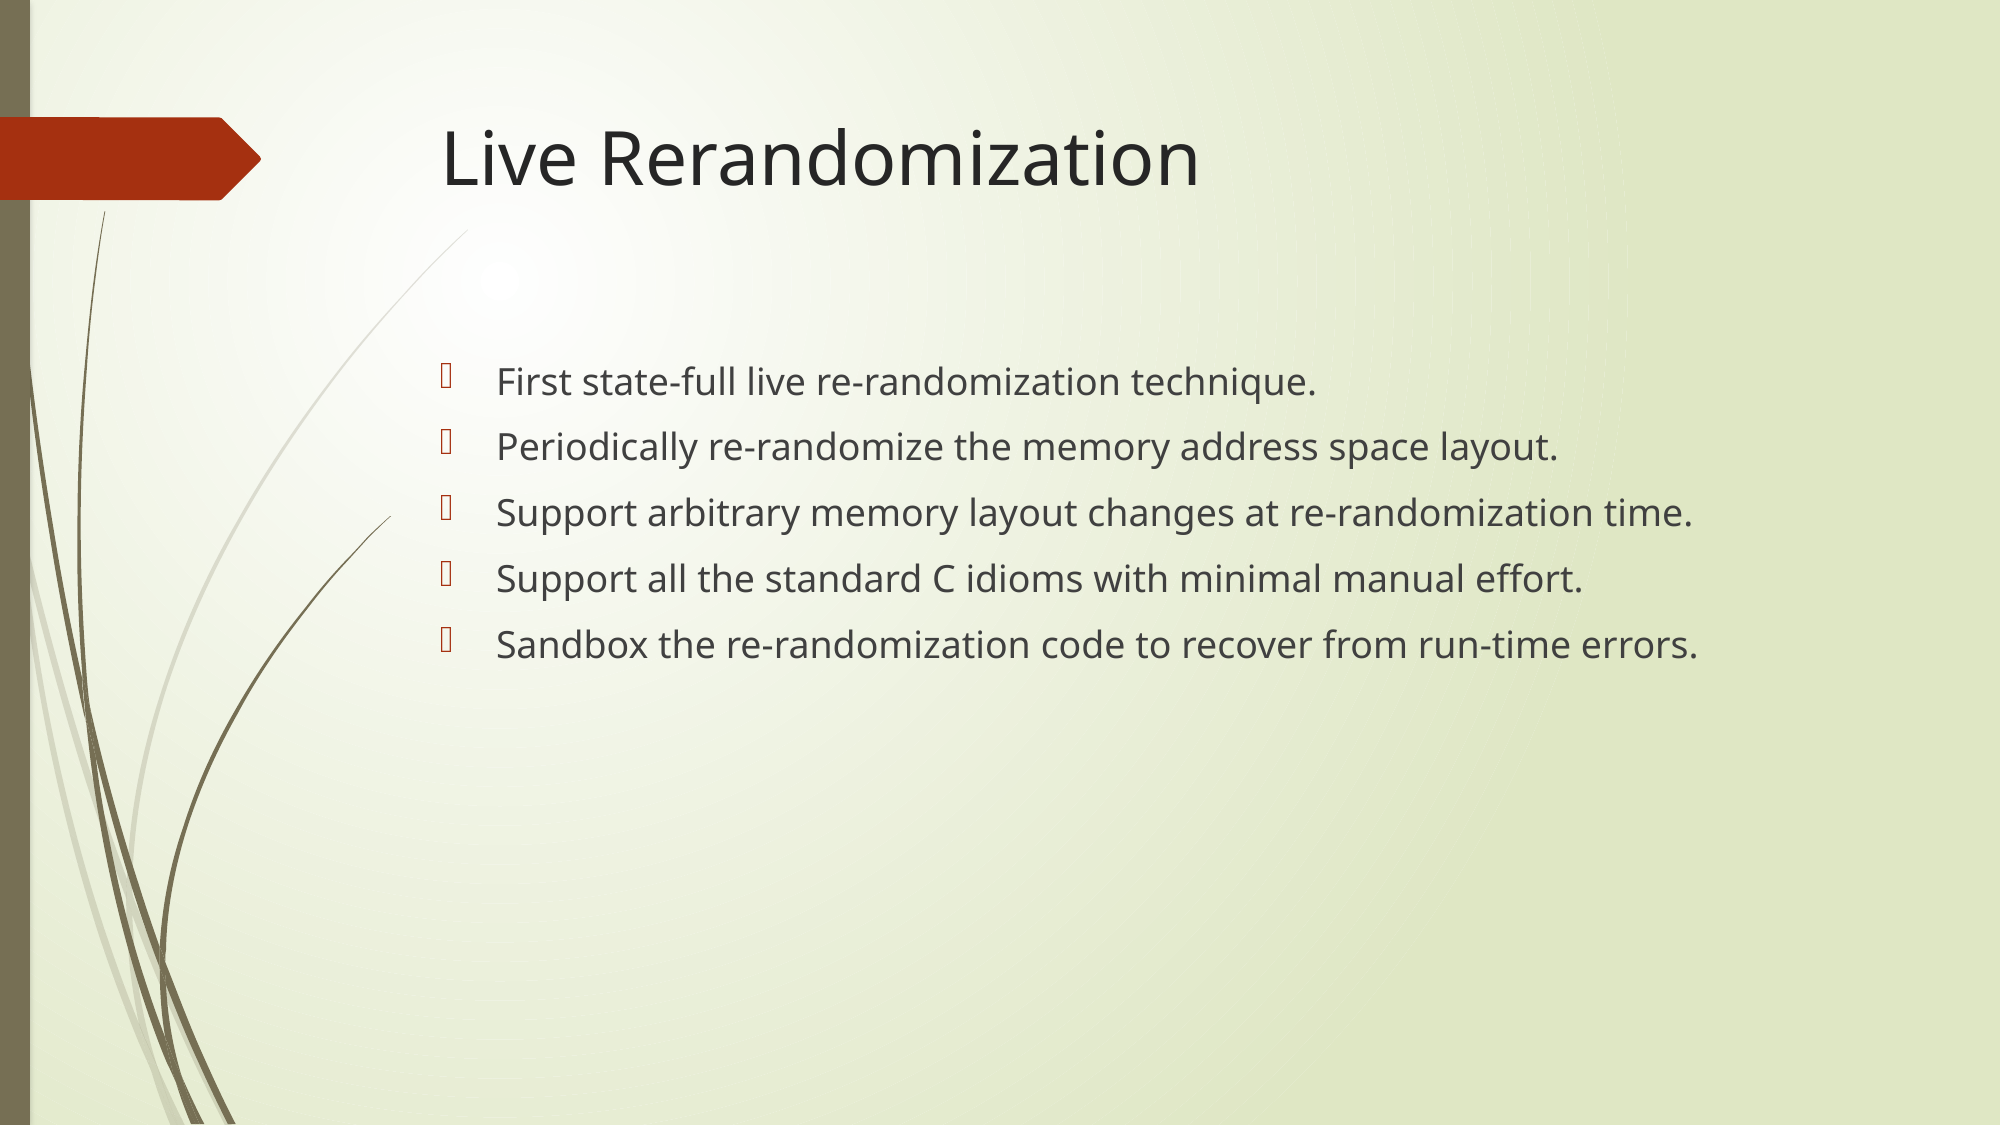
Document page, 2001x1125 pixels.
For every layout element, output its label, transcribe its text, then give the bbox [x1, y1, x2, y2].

list First state-full live re-randomization technique. Periodically re-randomize the memory address space layout. Support arbitrary memory layout changes at re-randomization time. Support all the standard C idioms with minimal manual effort. Sandbox the re-randomization code to recover from run-time errors. [424, 350, 1888, 970]
title Live Rerandomization [425, 102, 1888, 313]
